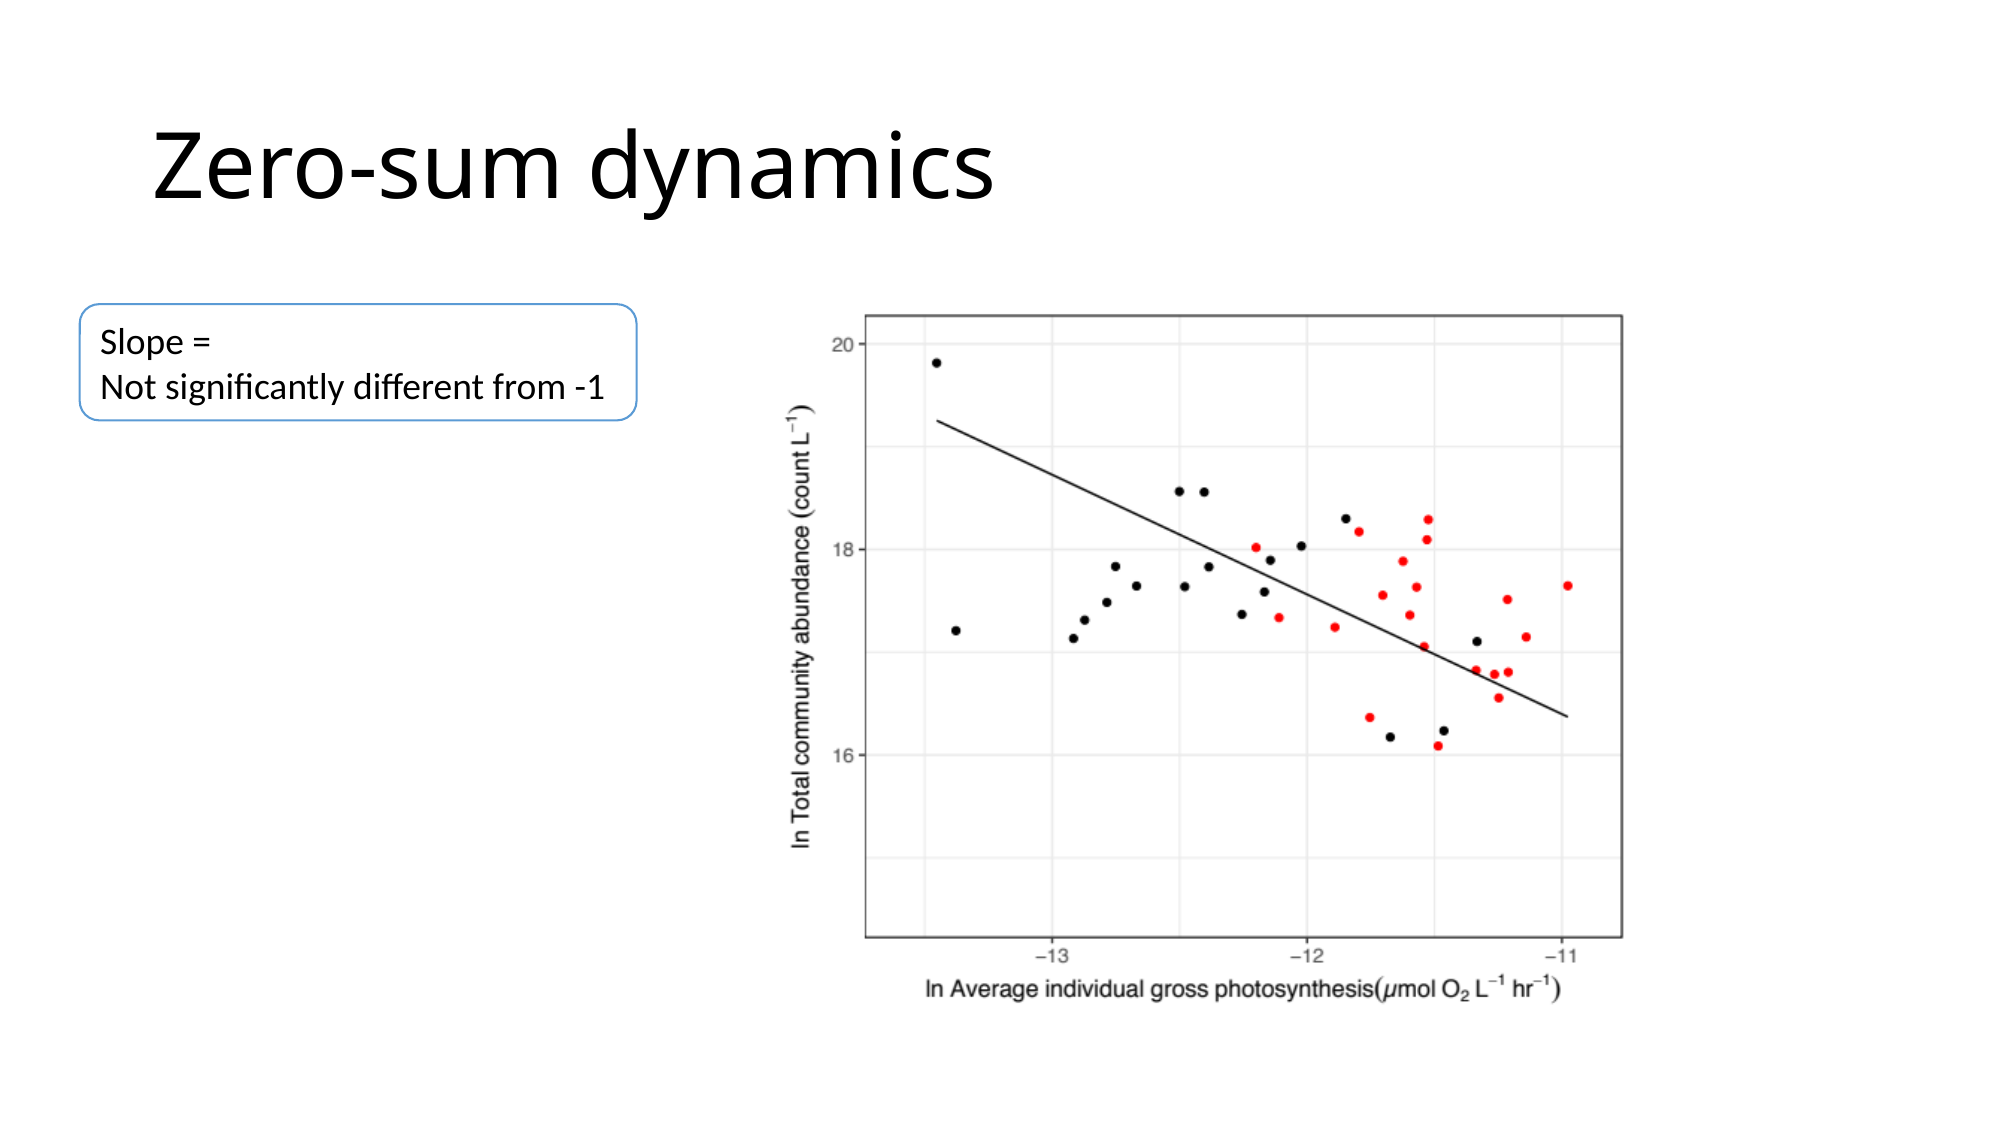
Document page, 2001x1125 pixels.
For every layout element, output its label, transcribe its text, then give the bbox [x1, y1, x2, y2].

text_box Slope = Not significantly different from -1 [78, 303, 638, 422]
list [774, 304, 1631, 1018]
title Zero-sum dynamics [137, 59, 1863, 278]
